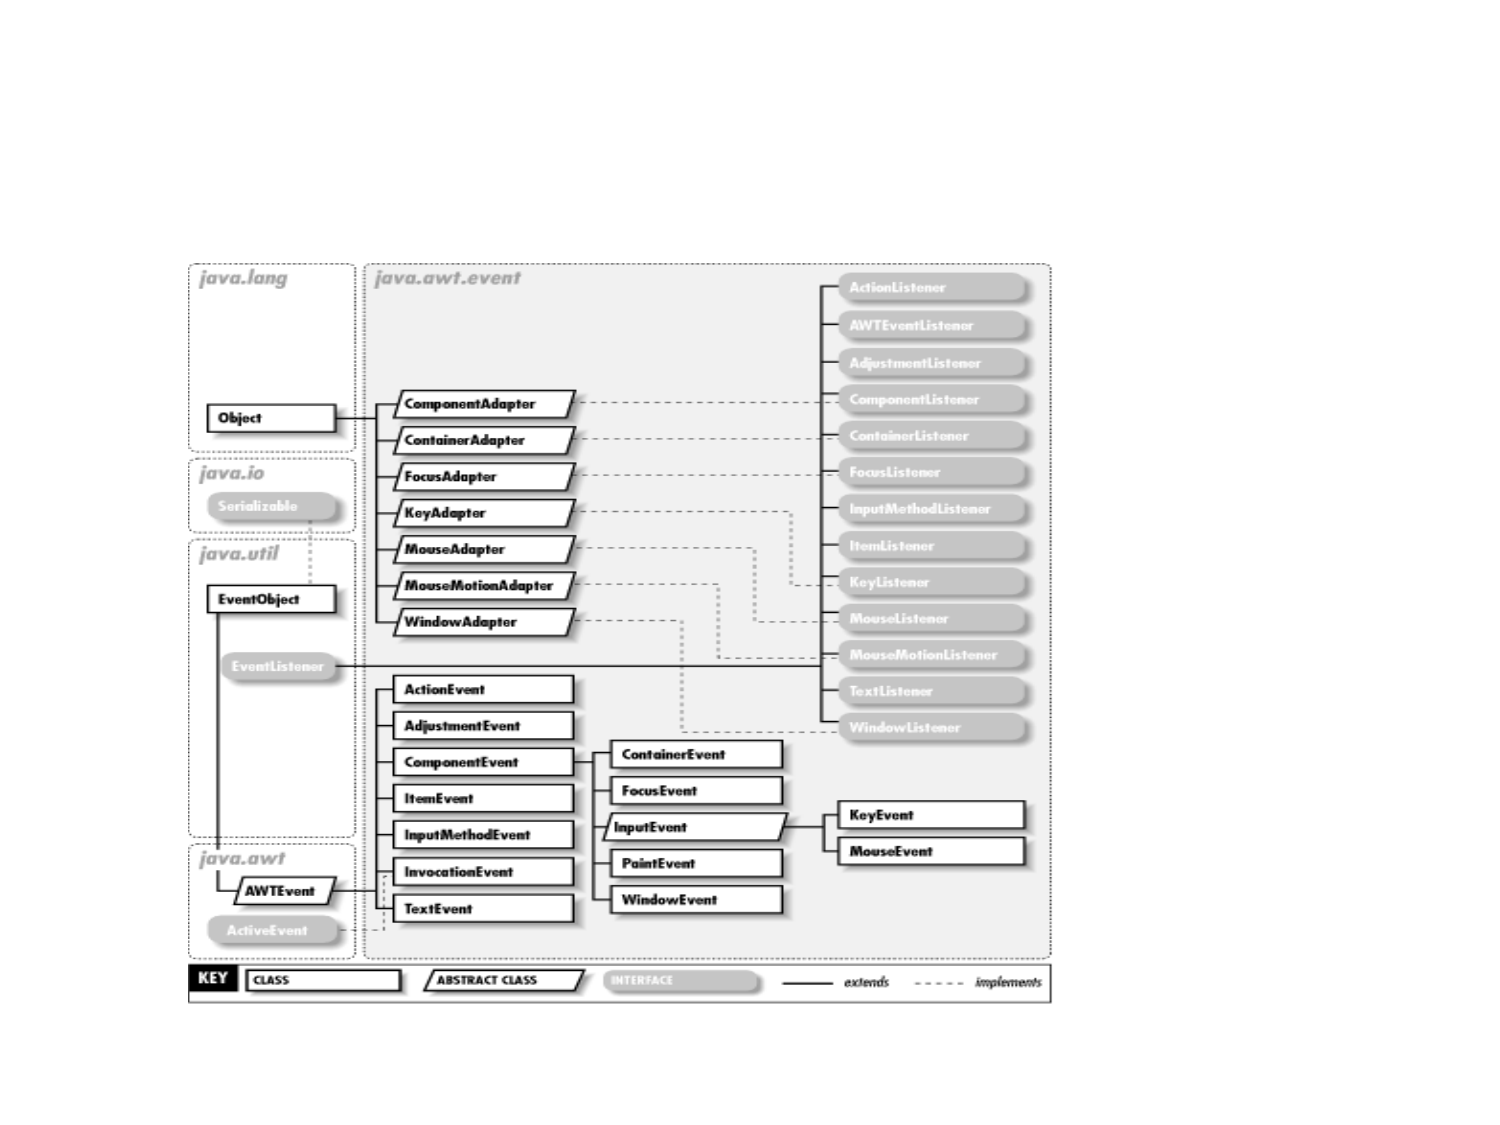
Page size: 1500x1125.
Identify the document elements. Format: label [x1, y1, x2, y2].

list [188, 262, 1055, 1006]
